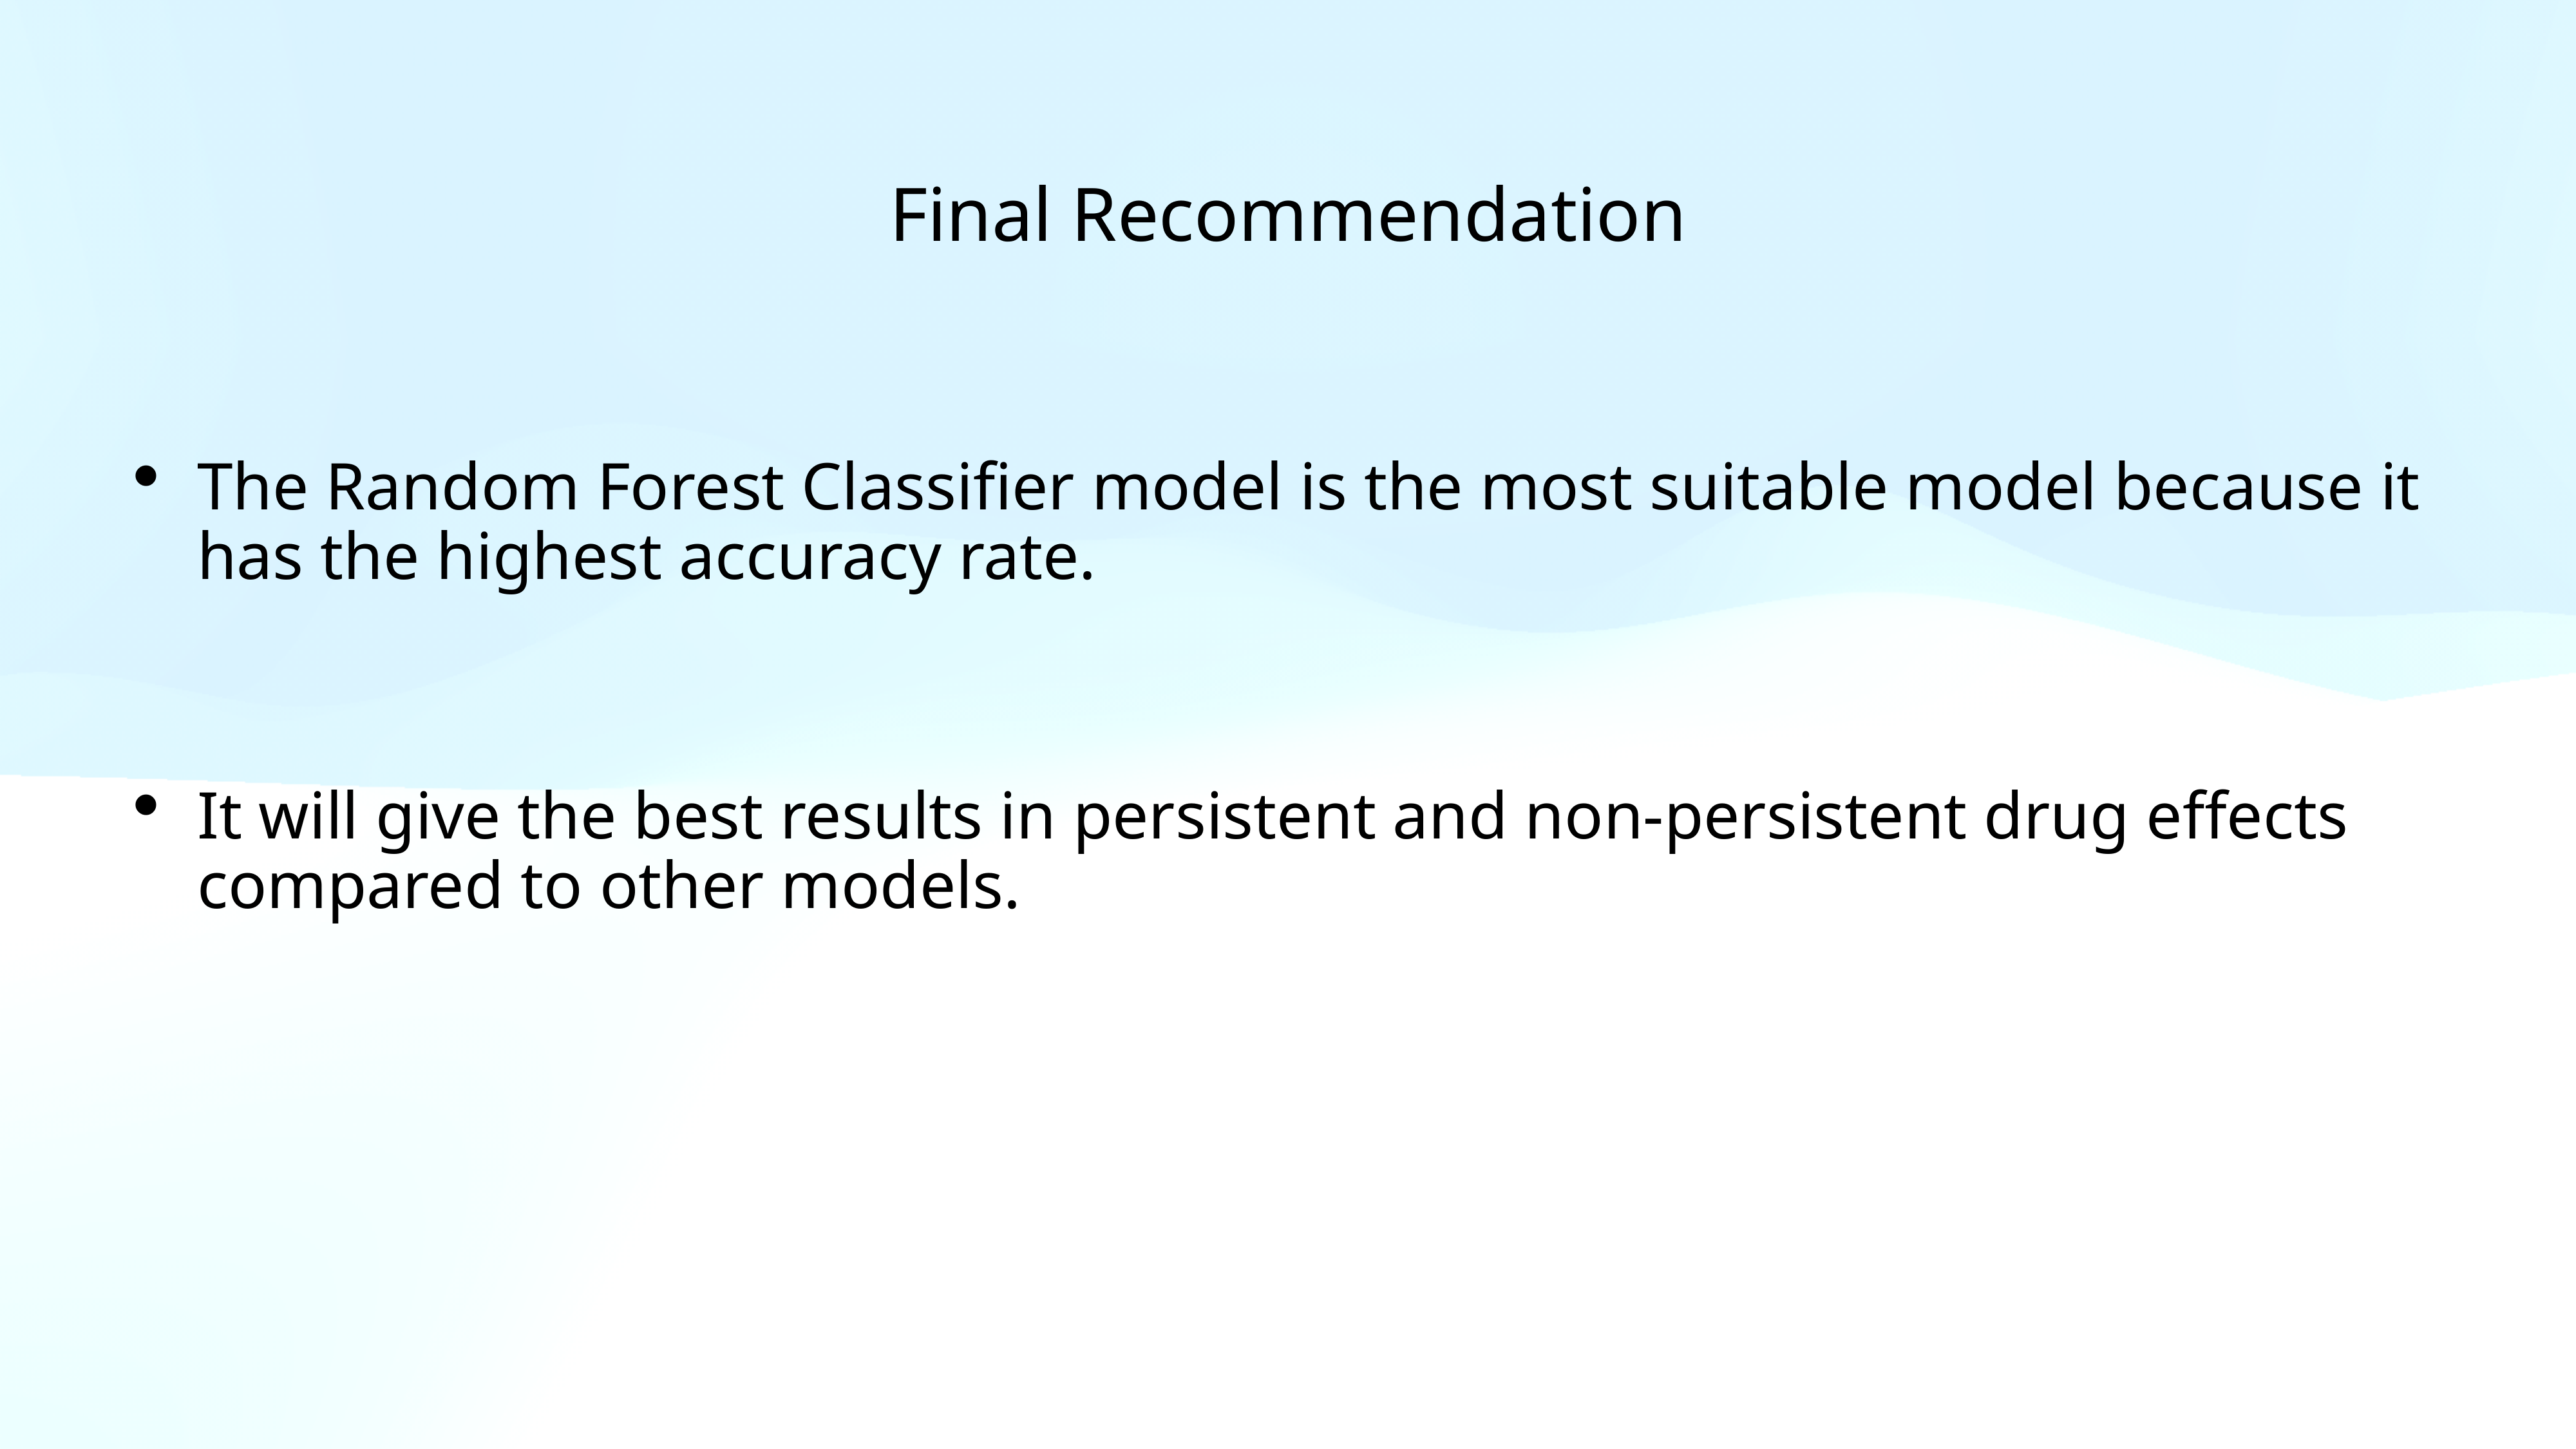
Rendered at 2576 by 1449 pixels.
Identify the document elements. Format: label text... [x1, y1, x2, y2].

picture [0, 0, 2576, 1449]
list The Random Forest Classifier model is the most suitable model because it has the highest accuracy rate. It will give the best results in persistent and non-persistent drug effects compared to other models. [127, 448, 2449, 1321]
title Final Recommendation [127, 162, 2449, 314]
